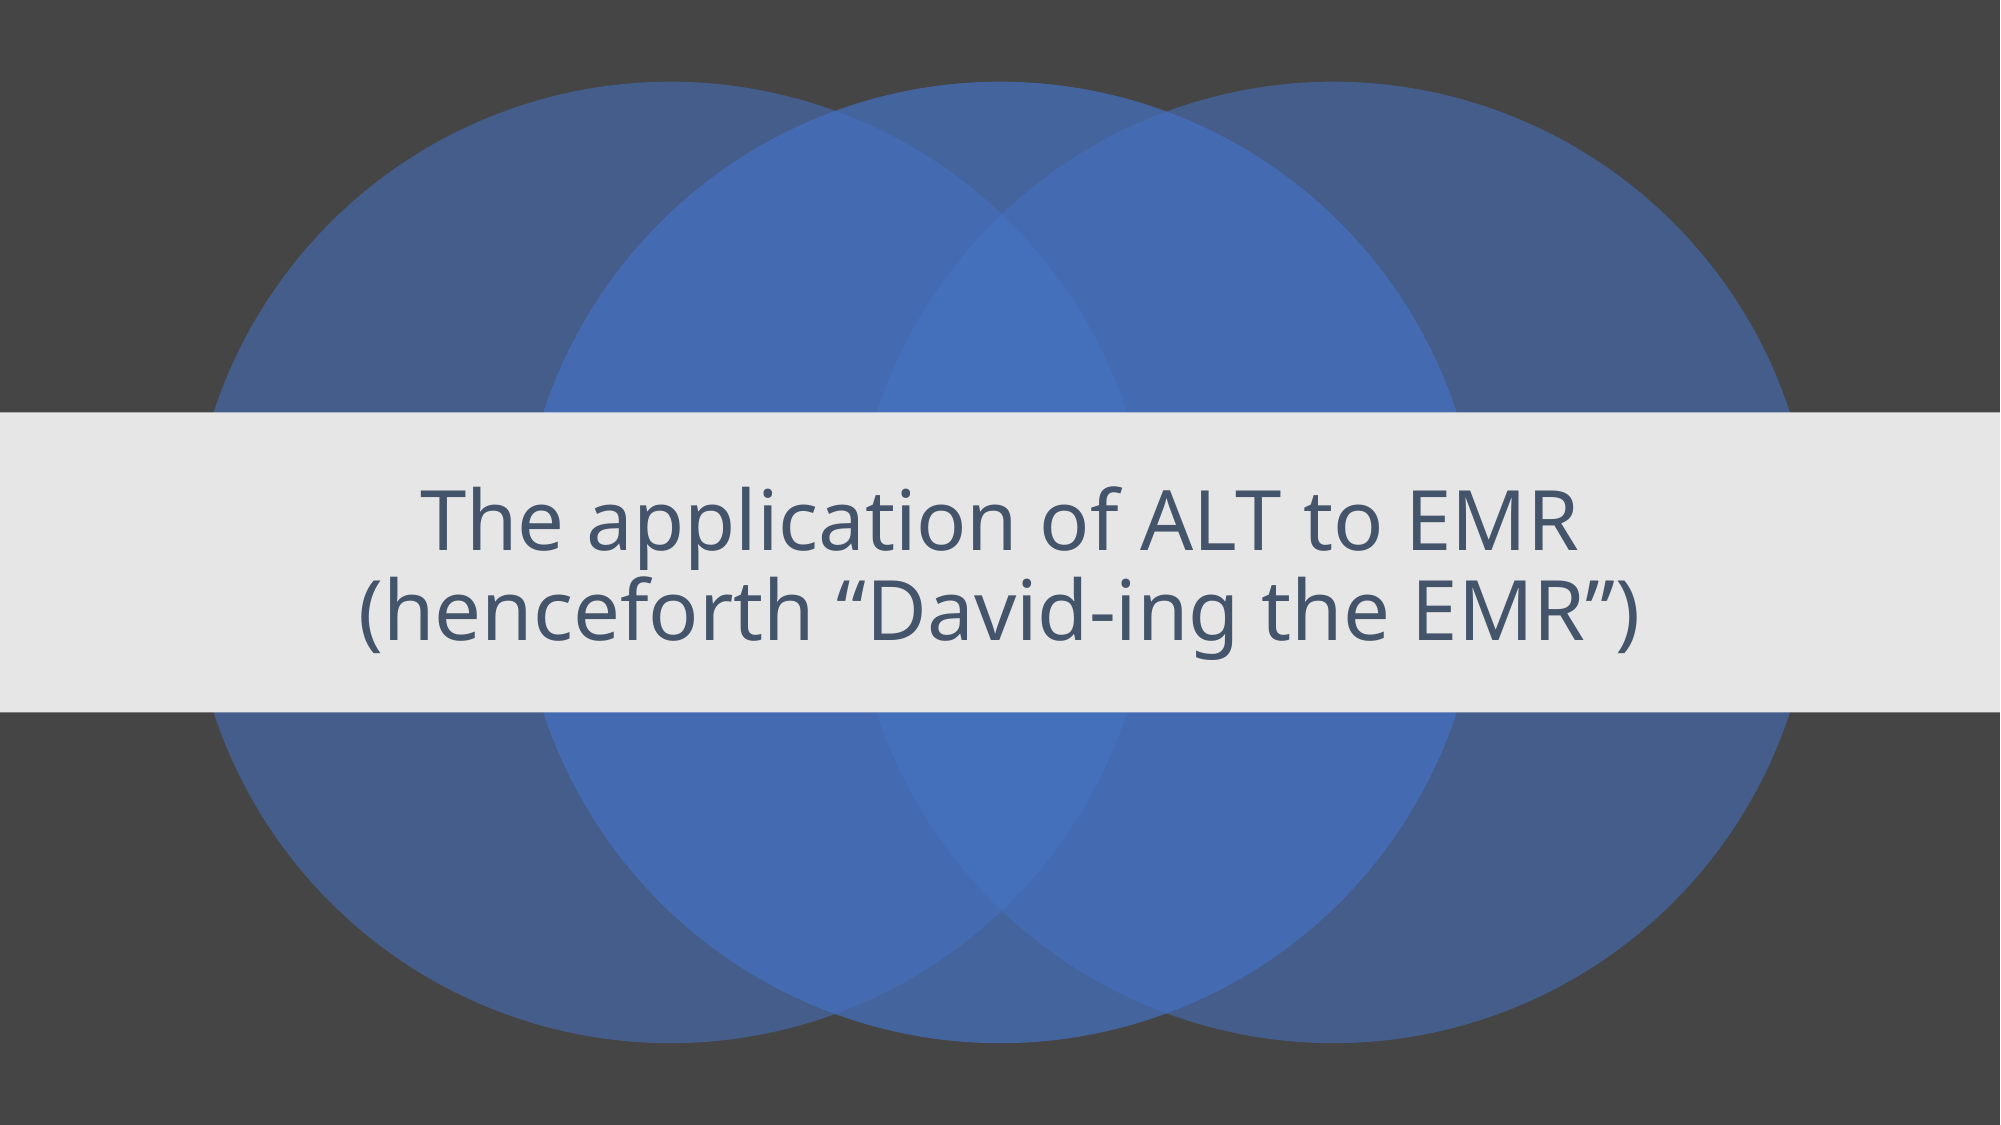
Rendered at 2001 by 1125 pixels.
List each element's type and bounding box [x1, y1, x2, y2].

text_box [0, 411, 189, 713]
text_box [1814, 411, 2000, 713]
text_box [189, 81, 1814, 1044]
